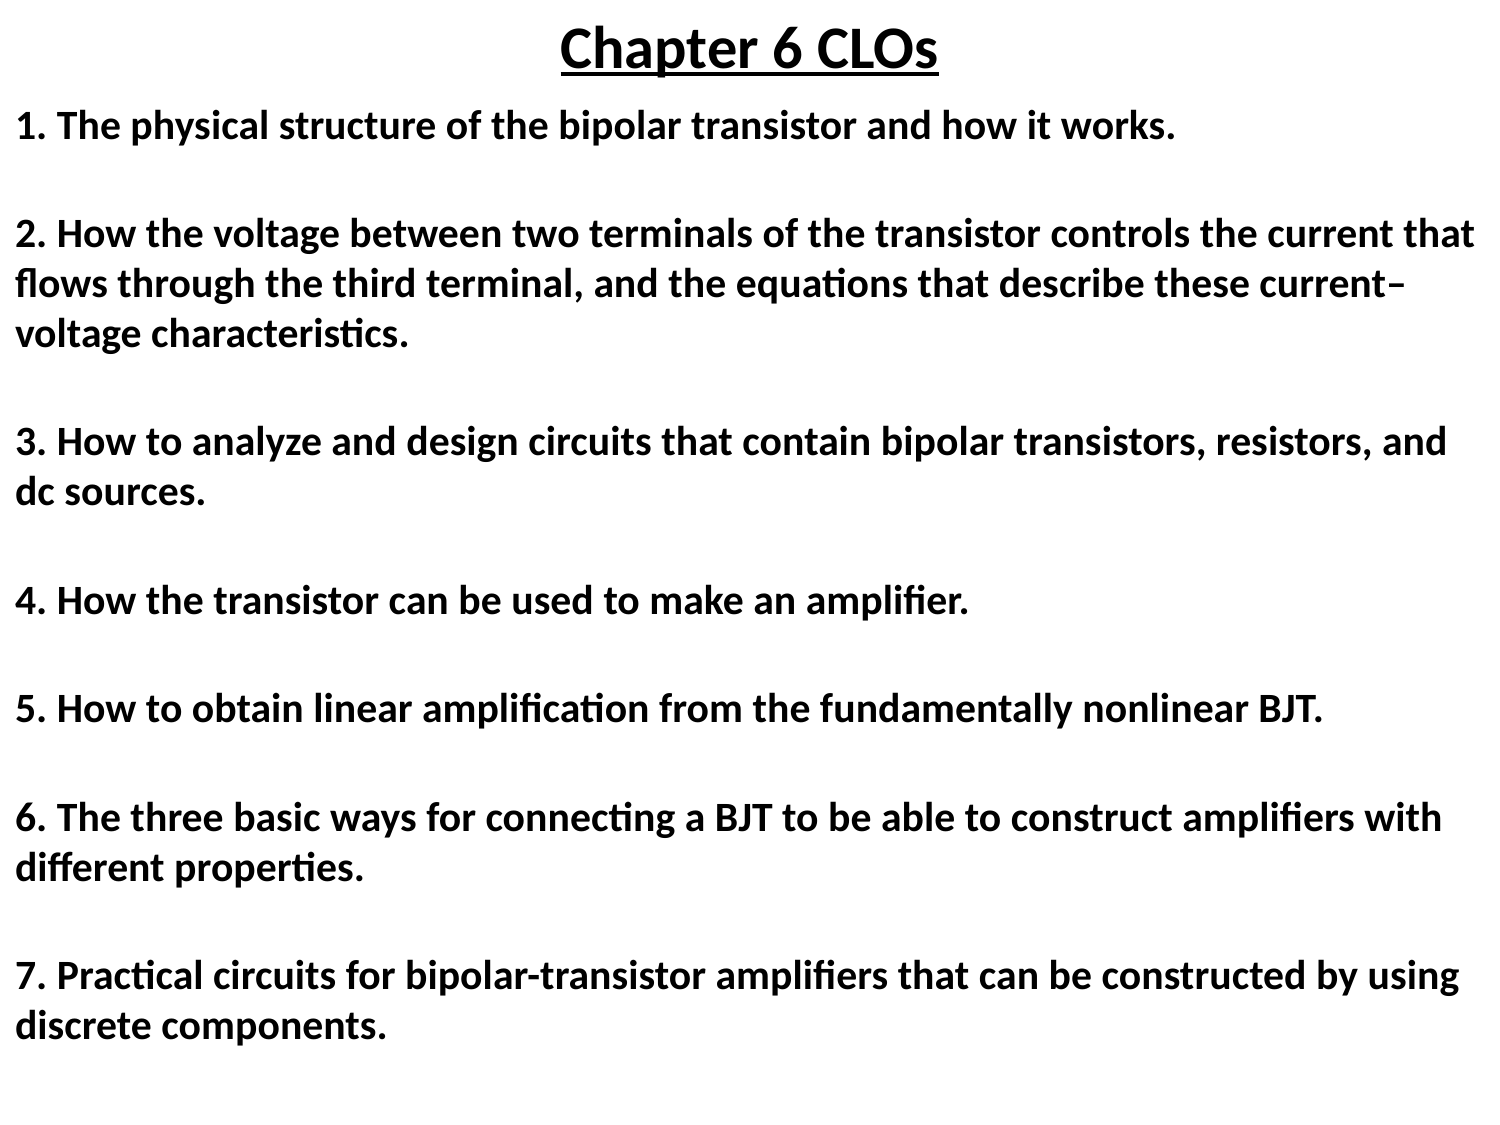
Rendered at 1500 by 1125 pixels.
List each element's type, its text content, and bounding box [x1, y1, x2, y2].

title Chapter 6 CLOs [243, 0, 1257, 89]
list 1. The physical structure of the bipolar transistor and how it works. 2. How the voltage between two terminals of the transistor controls the current that flows through the third terminal, and the equations that describe these current–voltage characteristics. 3. How to analyze and design circuits that contain bipolar transistors, resistors, and dc sources. 4. How the transistor can be used to make an amplifier. 5. How to obtain linear amplification from the fundamentally nonlinear BJT. 6. The three basic ways for connecting a BJT to be able to construct amplifiers with different properties. 7. Practical circuits for bipolar-transistor amplifiers that can be constructed by using discrete components. [0, 89, 1500, 1090]
